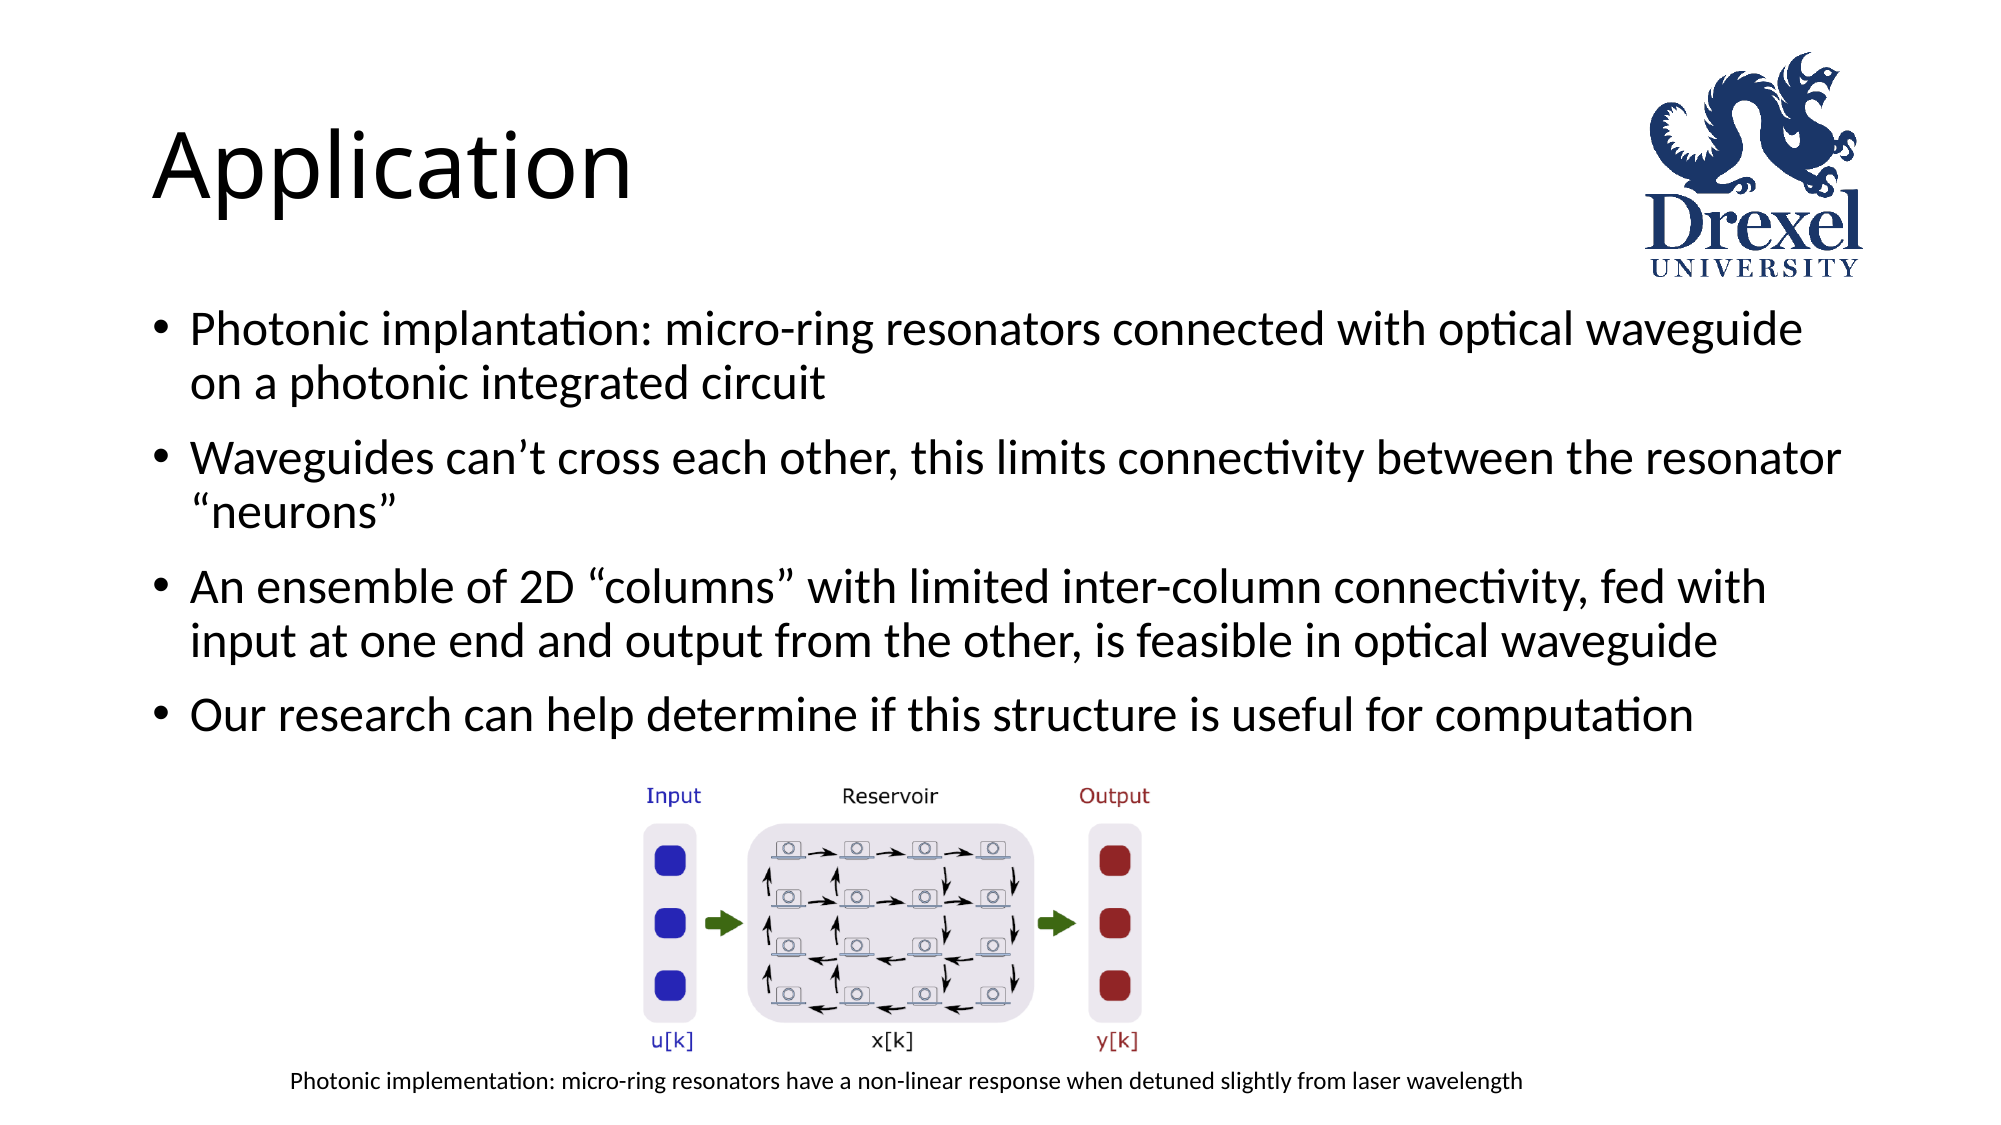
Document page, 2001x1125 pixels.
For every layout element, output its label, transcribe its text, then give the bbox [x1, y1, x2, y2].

picture [623, 767, 1179, 1066]
list Photonic implantation: micro-ring resonators connected with optical waveguide on a photonic integrated circuit Waveguides can’t cross each other, this limits connectivity between the resonator “neurons” An ensemble of 2D “columns” with limited inter-column connectivity, fed with input at one end and output from the other, is feasible in optical waveguide Our research can help determine if this structure is useful for computation [137, 294, 1863, 1009]
text_box Photonic implementation: micro-ring resonators have a non-linear response when detuned slightly from laser wavelength [275, 1057, 1617, 1103]
title Application [137, 59, 1288, 278]
picture [1645, 52, 1863, 277]
